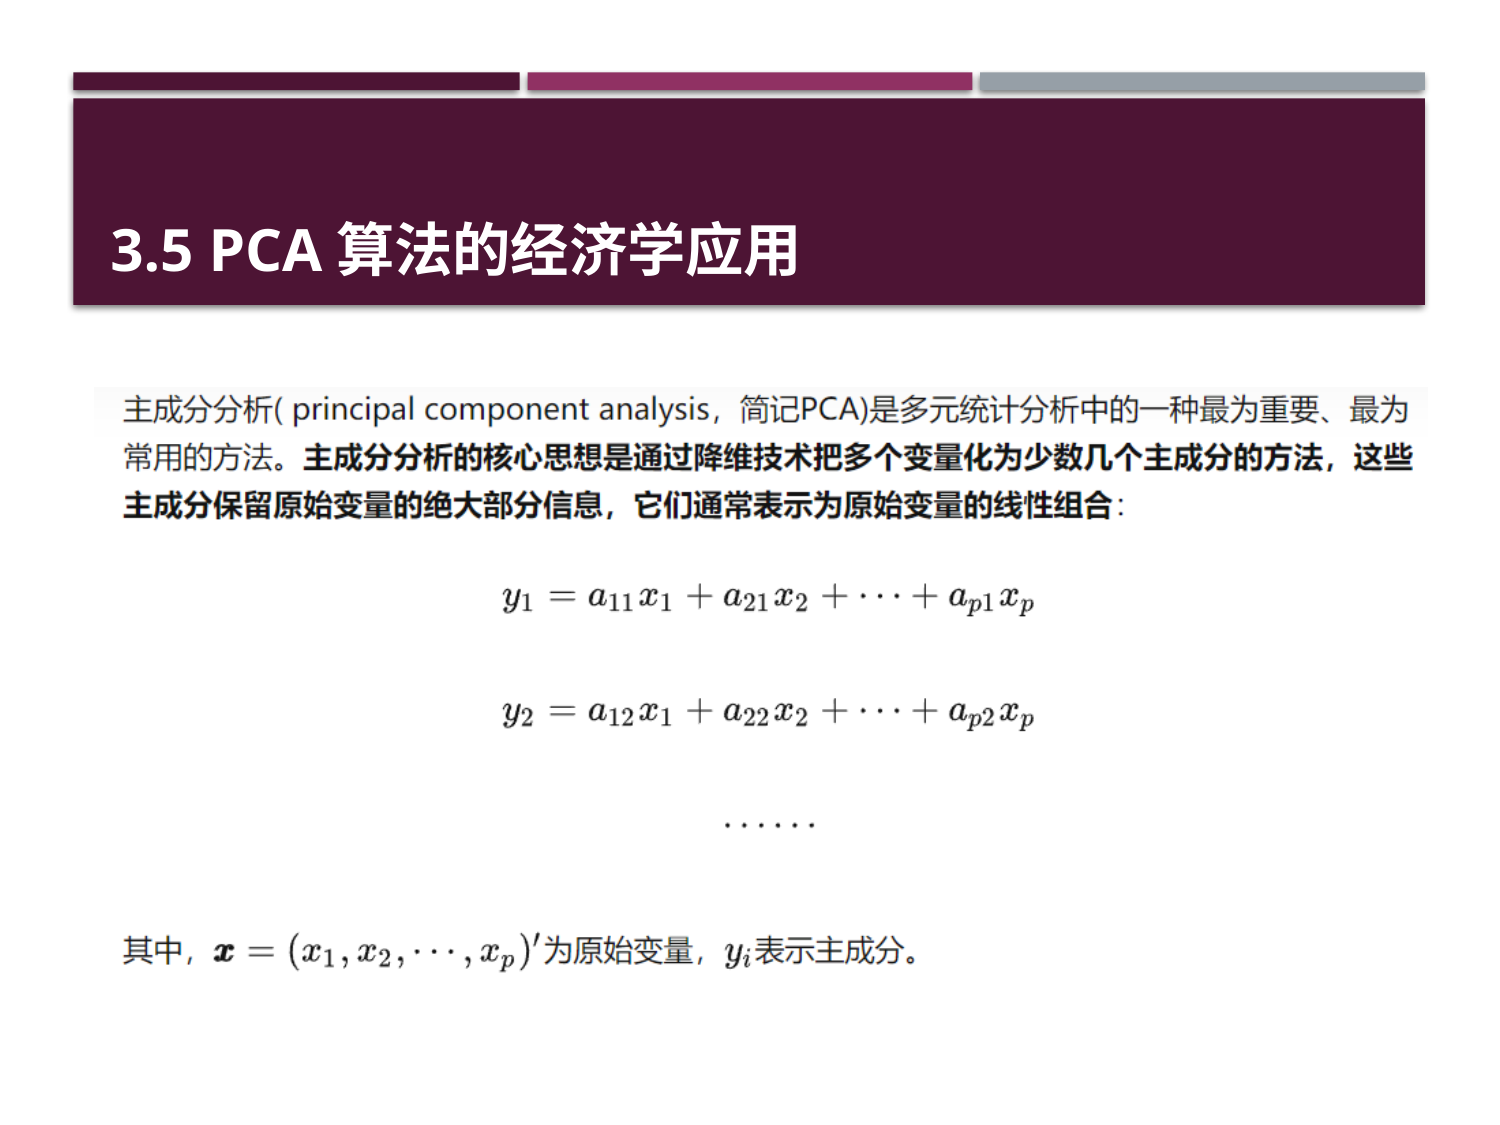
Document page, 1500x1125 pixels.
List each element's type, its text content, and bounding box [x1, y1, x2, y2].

title 3.5 PCA算法的经济学应用 [95, 112, 1406, 291]
picture [93, 386, 1428, 988]
